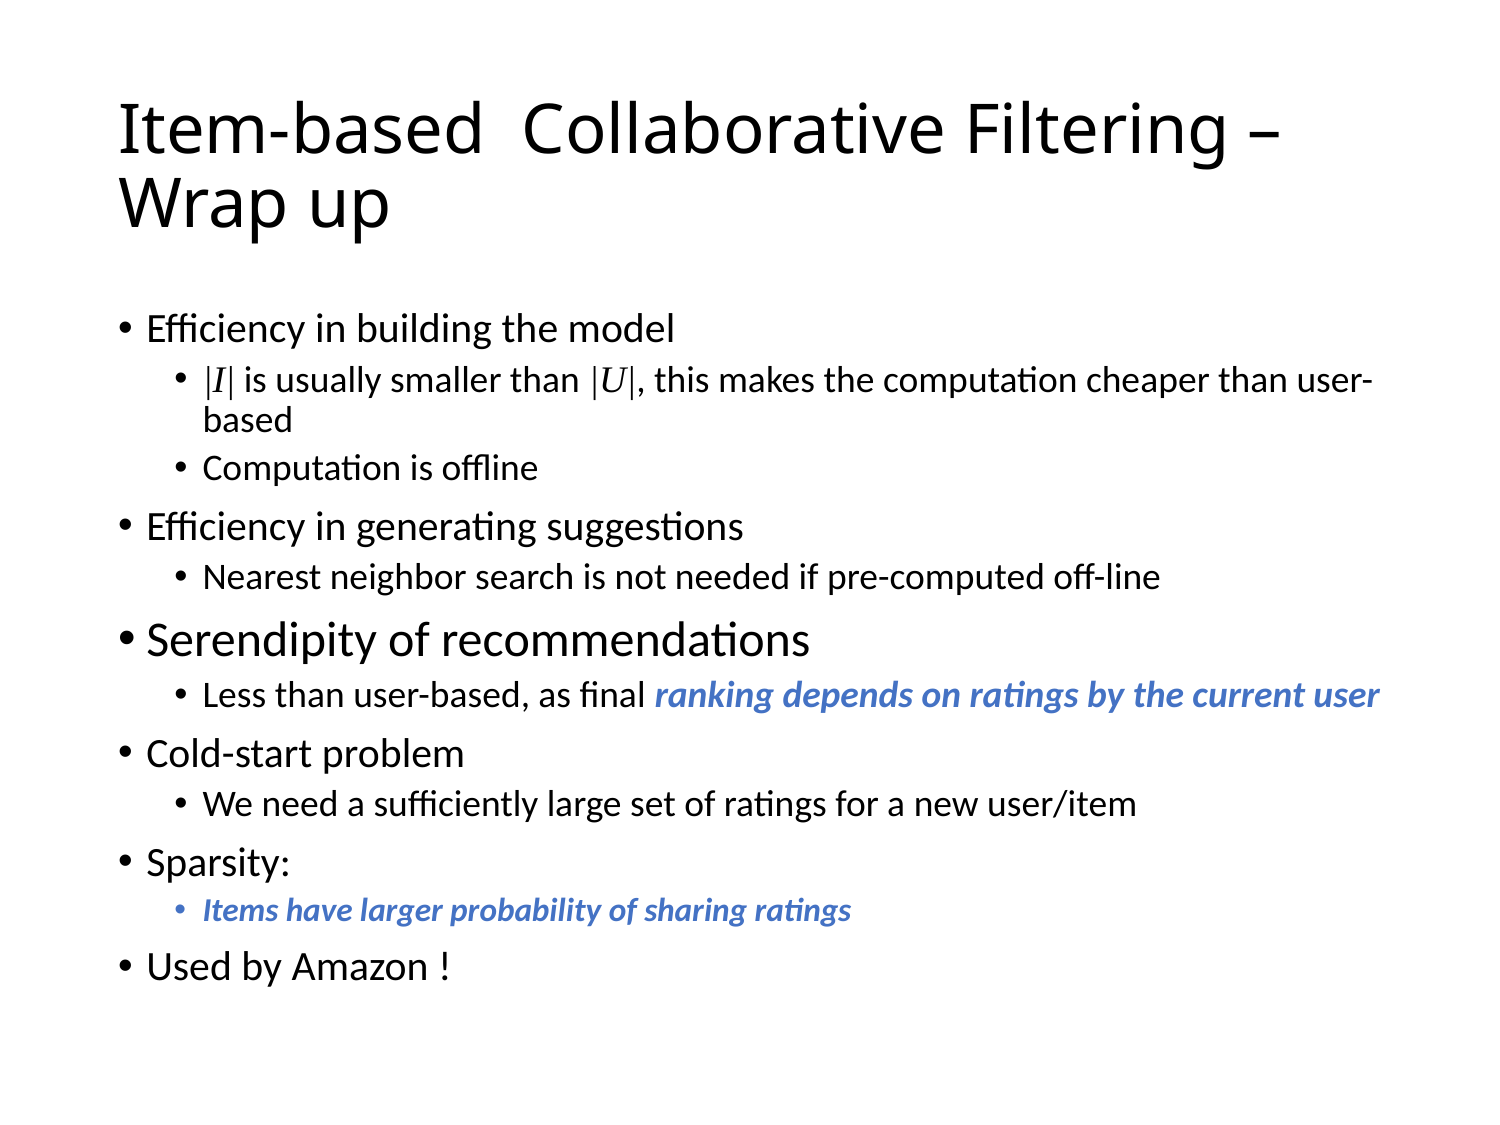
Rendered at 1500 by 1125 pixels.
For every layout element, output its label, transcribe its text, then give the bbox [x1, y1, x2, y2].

title Item-based Collaborative Filtering – Wrap up [103, 59, 1397, 278]
list Efficiency in building the model |I| is usually smaller than |U|, this makes the computation cheaper than user-based Computation is offline Efficiency in generating suggestions Nearest neighbor search is not needed if pre-computed off-line Serendipity of recommendations Less than user-based, as final ranking depends on ratings by the current user Cold-start problem We need a sufficiently large set of ratings for a new user/item Sparsity: Items have larger probability of sharing ratings Used by Amazon ! [103, 299, 1436, 1125]
